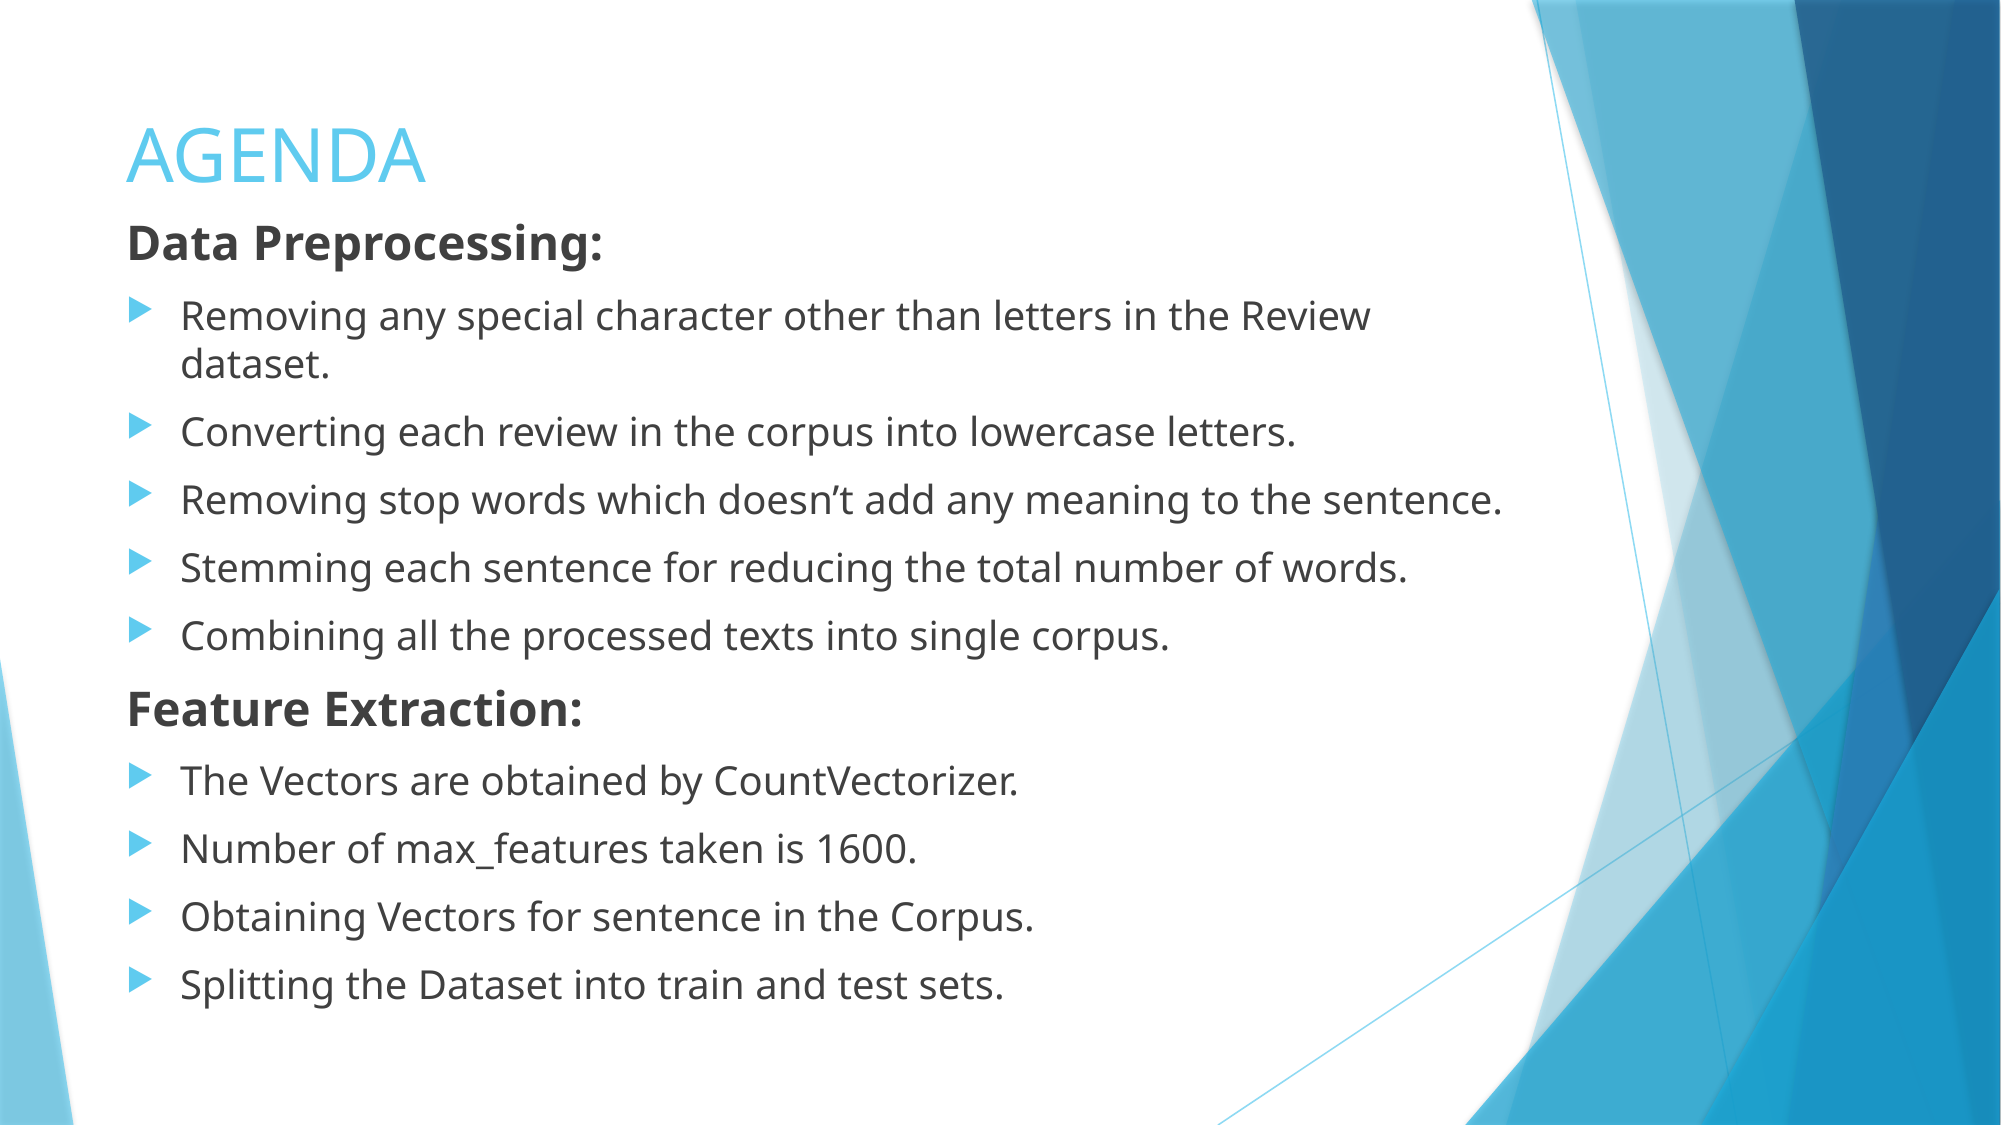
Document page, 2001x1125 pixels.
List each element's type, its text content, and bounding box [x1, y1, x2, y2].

list Data Preprocessing: Removing any special character other than letters in the Review dataset. Converting each review in the corpus into lowercase letters. Removing stop words which doesn’t add any meaning to the sentence. Stemming each sentence for reducing the total number of words. Combining all the processed texts into single corpus. Feature Extraction: The Vectors are obtained by CountVectorizer. Number of max_features taken is 1600. Obtaining Vectors for sentence in the Corpus. Splitting the Dataset into train and test sets. [111, 205, 1522, 1038]
title AGENDA [111, 99, 1522, 205]
